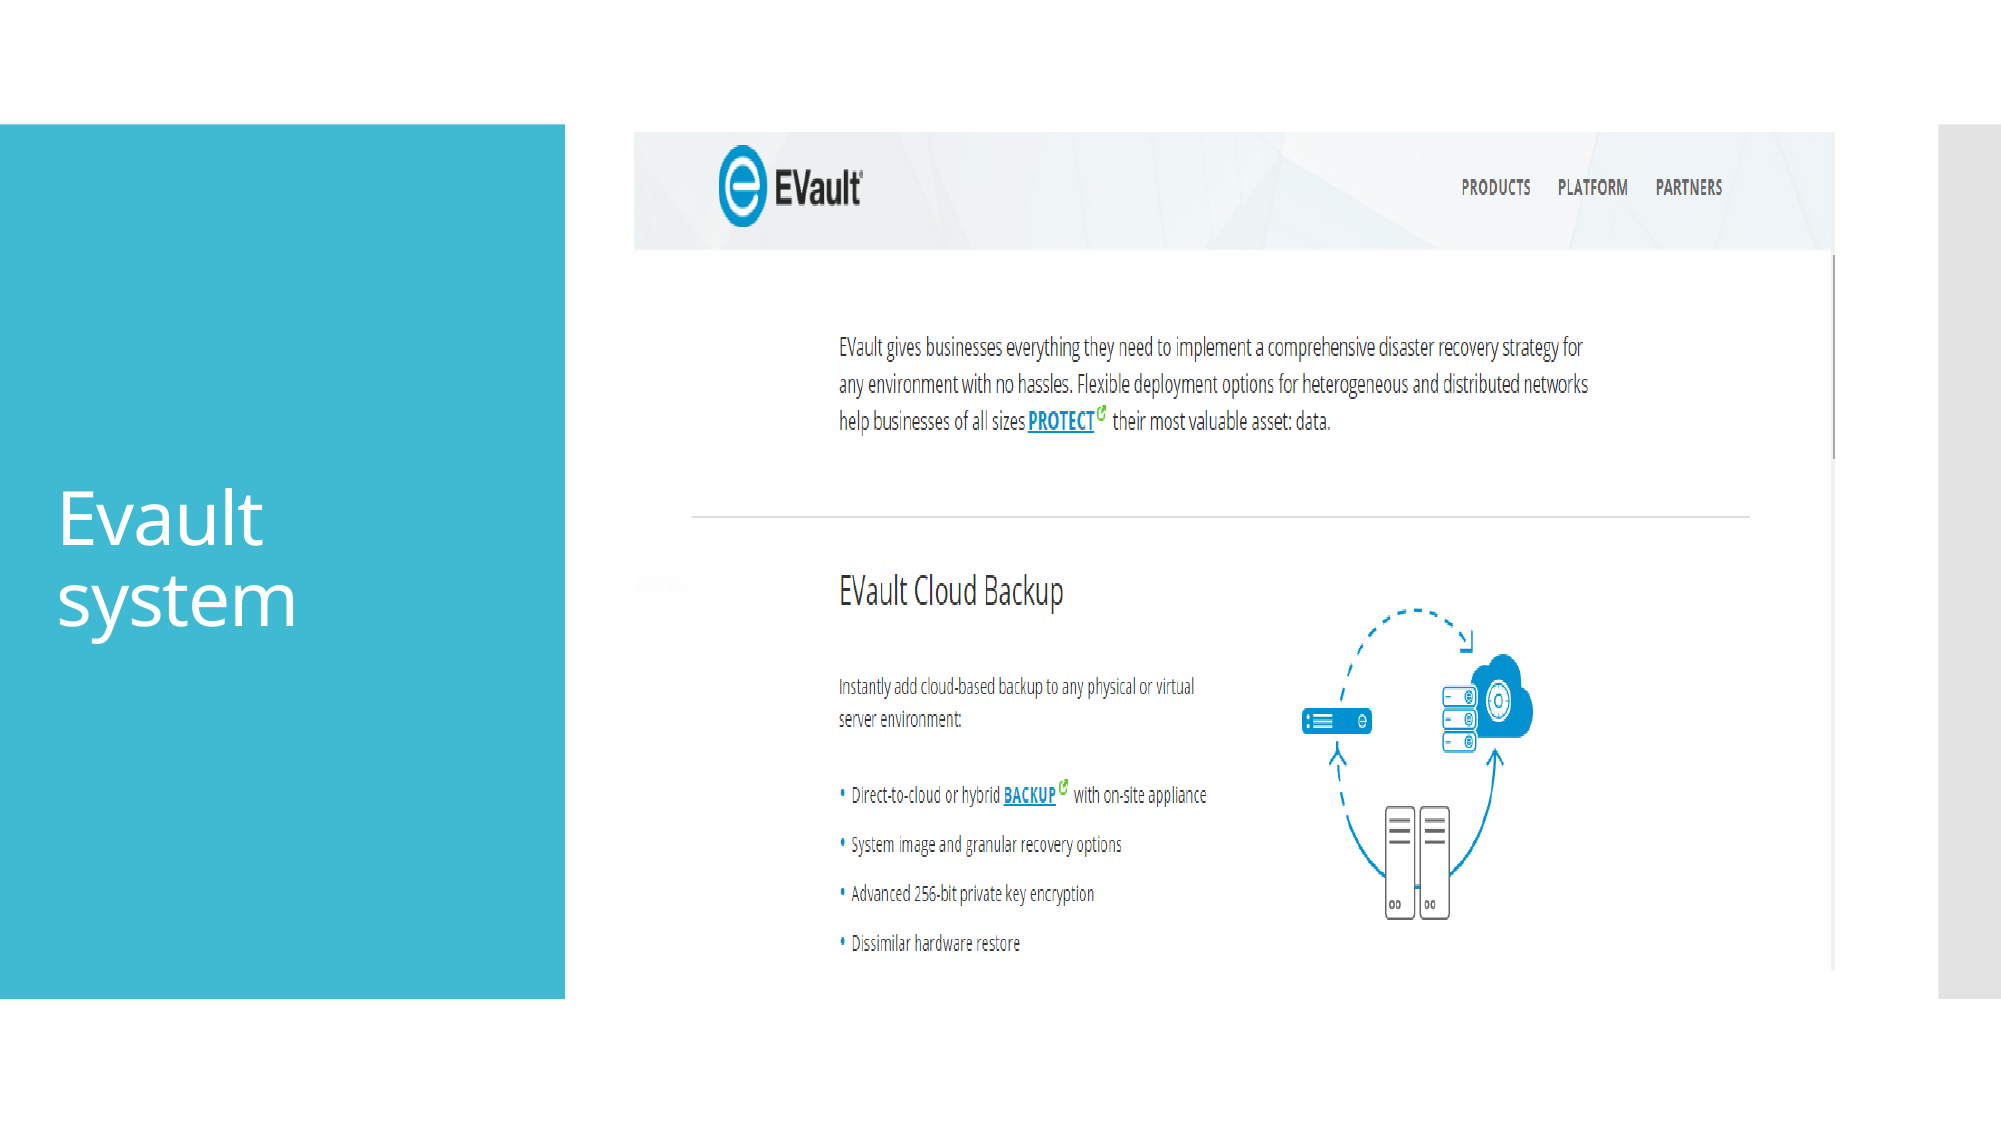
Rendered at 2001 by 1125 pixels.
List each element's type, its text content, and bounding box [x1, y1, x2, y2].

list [634, 132, 1835, 970]
title Evault system [41, 184, 525, 940]
